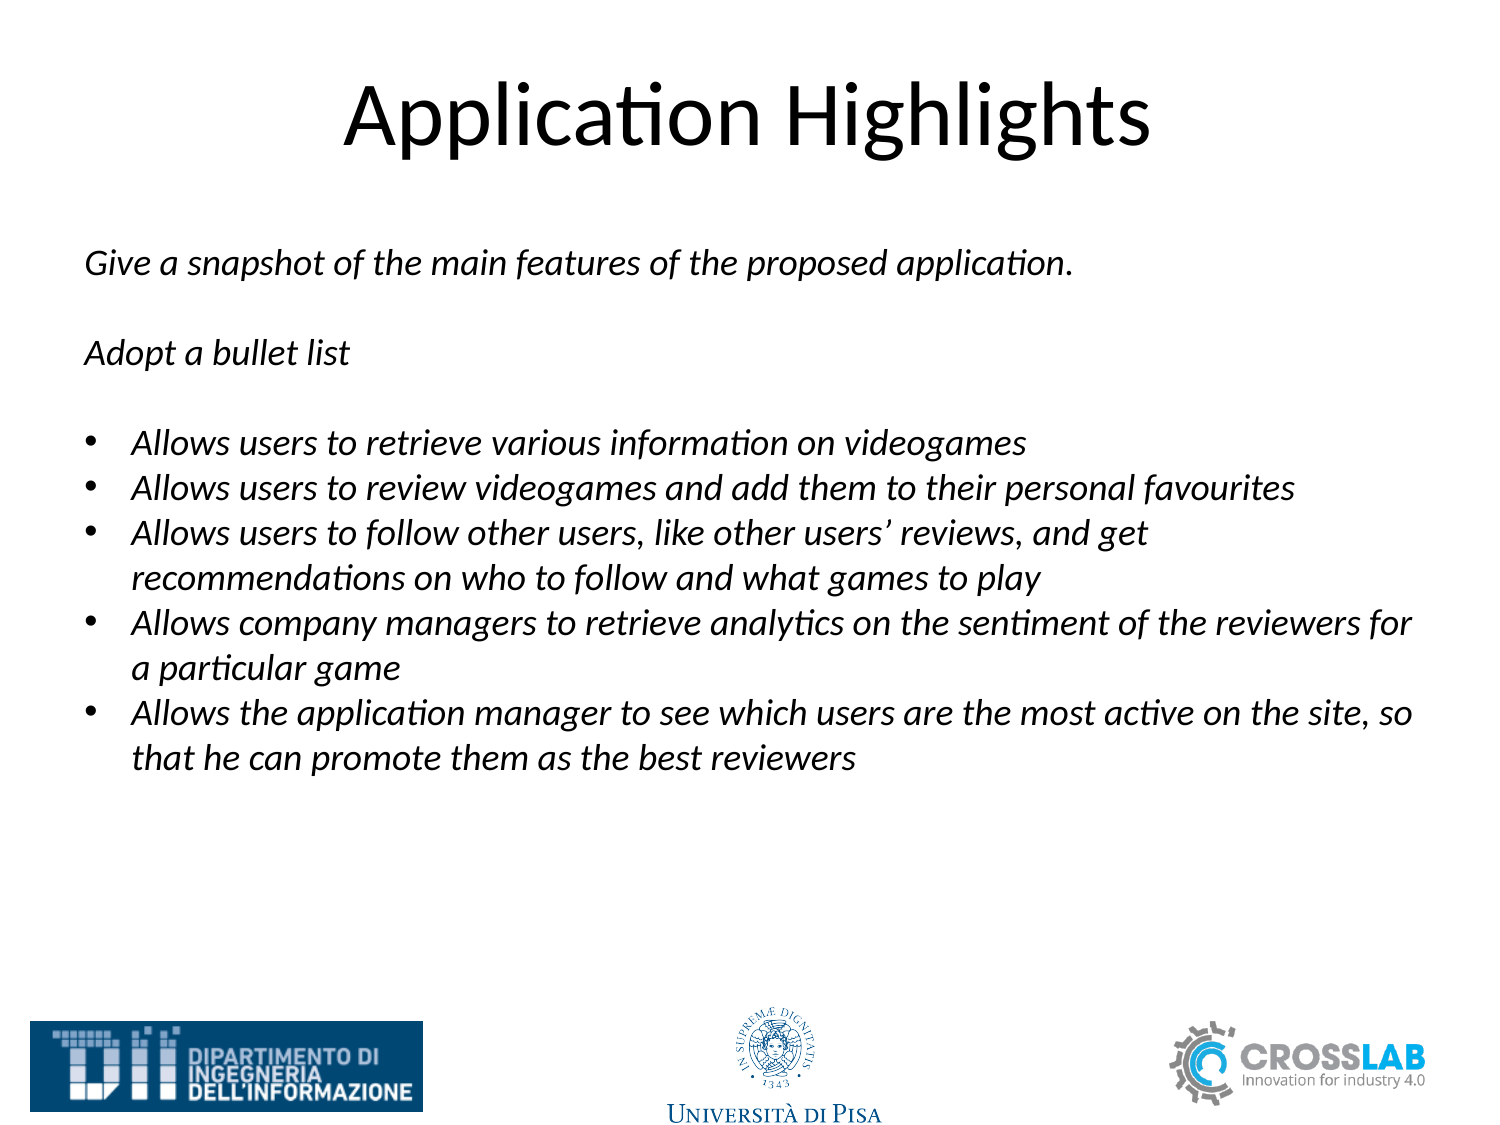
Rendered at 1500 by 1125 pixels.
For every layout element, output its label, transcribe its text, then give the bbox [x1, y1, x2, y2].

picture [667, 1007, 882, 1123]
text_box Give a snapshot of the main features of the proposed application. Adopt a bullet list Allows users to retrieve various information on videogames Allows users to review videogames and add them to their personal favourites Allows users to follow other users, like other users’ reviews, and get recommendations on who to follow and what games to play Allows company managers to retrieve analytics on the sentiment of the reviewers for a particular game Allows the application manager to see which users are the most active on the site, so that he can promote them as the best reviewers [69, 230, 1439, 921]
picture [30, 1021, 423, 1112]
picture [1169, 1021, 1425, 1106]
title Application Highlights [30, 14, 1468, 203]
